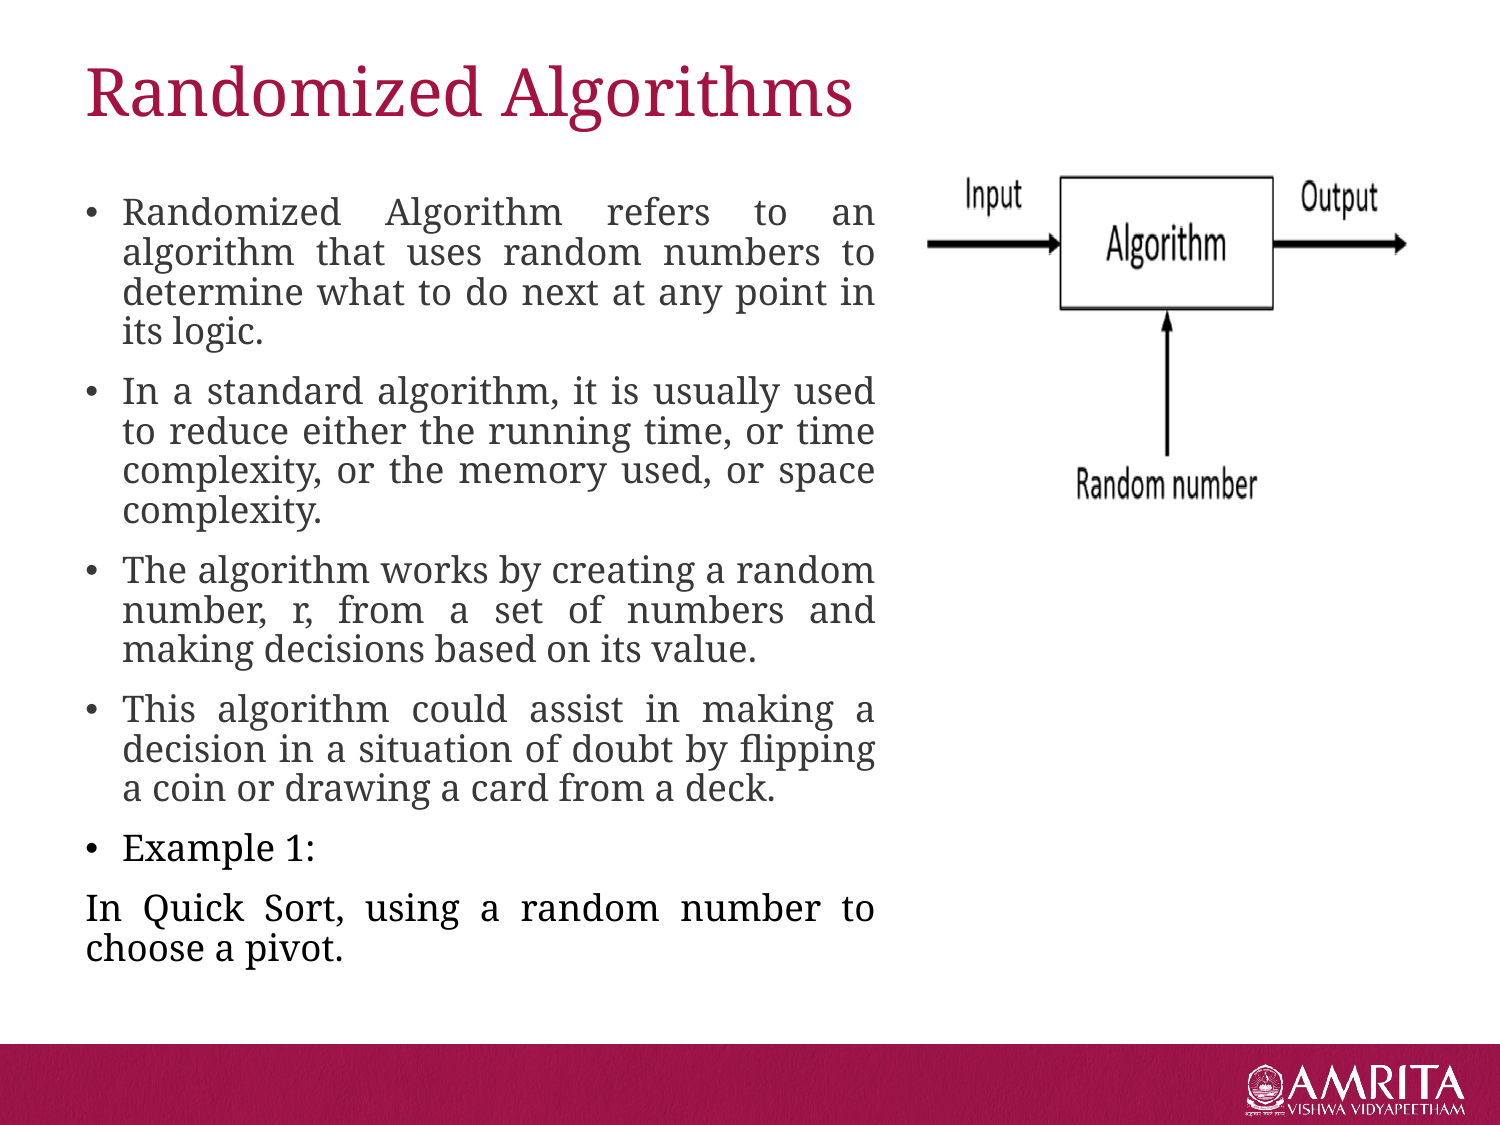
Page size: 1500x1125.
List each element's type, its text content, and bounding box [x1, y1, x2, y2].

picture [927, 146, 1419, 543]
list Randomized Algorithm refers to an algorithm that uses random numbers to determine what to do next at any point in its logic. In a standard algorithm, it is usually used to reduce either the running time, or time complexity, or the memory used, or space complexity. The algorithm works by creating a random number, r, from a set of numbers and making decisions based on its value. This algorithm could assist in making a decision in a situation of doubt by flipping a coin or drawing a card from a deck. Example 1: In Quick Sort, using a random number to choose a pivot. [70, 186, 892, 992]
title Randomized Algorithms [70, 57, 1450, 134]
picture [0, 1044, 1500, 1125]
